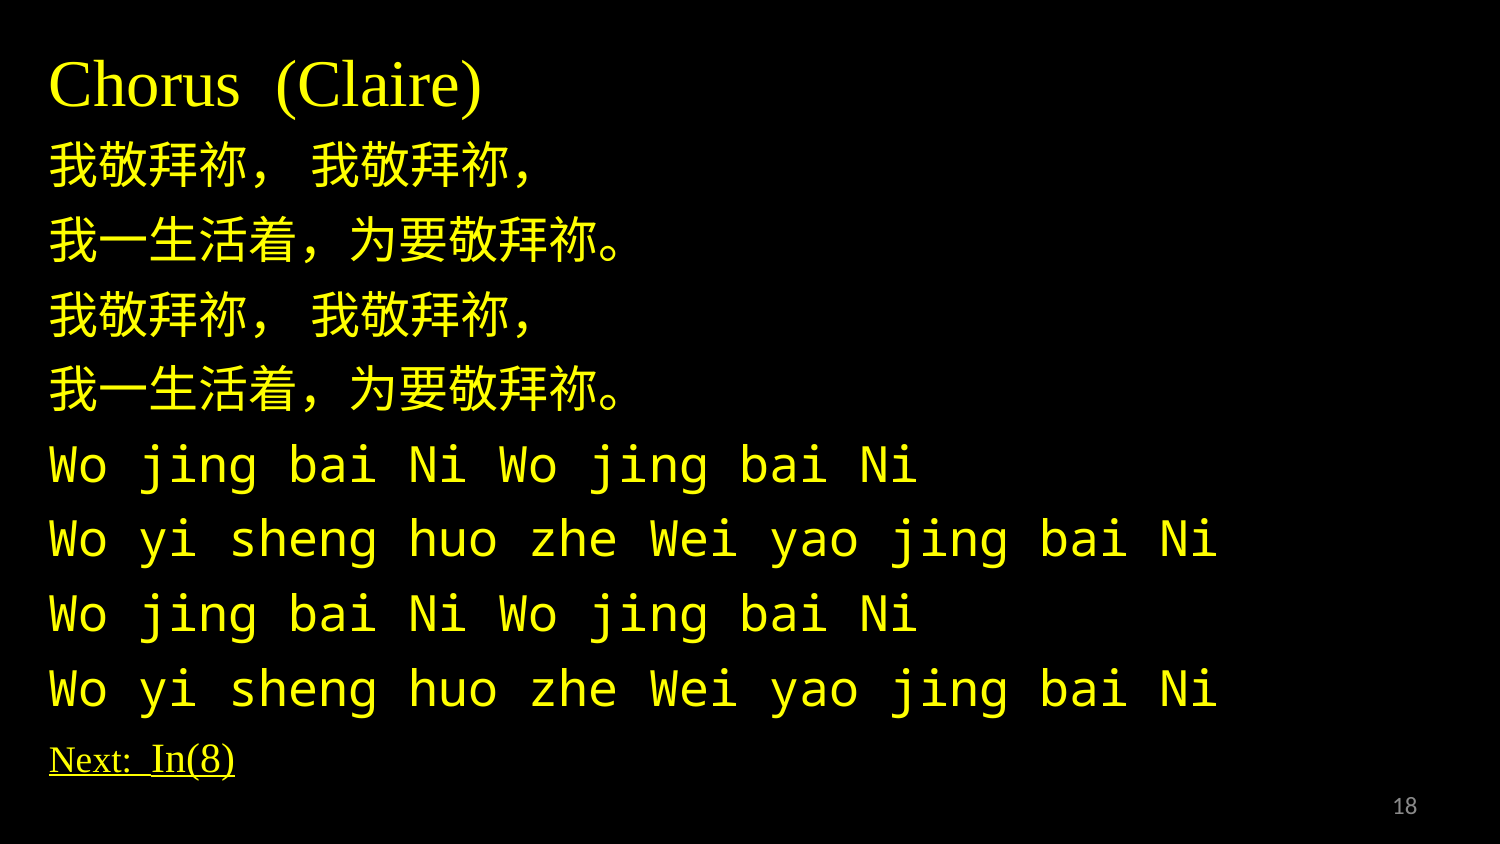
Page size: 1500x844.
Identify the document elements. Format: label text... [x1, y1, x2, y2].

title Chorus (Claire) [40, 19, 1343, 126]
list 我敬拜祢， 我敬拜祢， 我一生活着，为要敬拜祢。 我敬拜祢， 我敬拜祢， 我一生活着，为要敬拜祢。 Wo jing bai Ni Wo jing bai Ni Wo yi sheng huo zhe Wei yao jing bai Ni Wo jing bai Ni Wo jing bai Ni Wo yi sheng huo zhe Wei yao jing bai Ni Next: In(8) [40, 126, 1500, 719]
slide_number 18 [1381, 781, 1426, 828]
